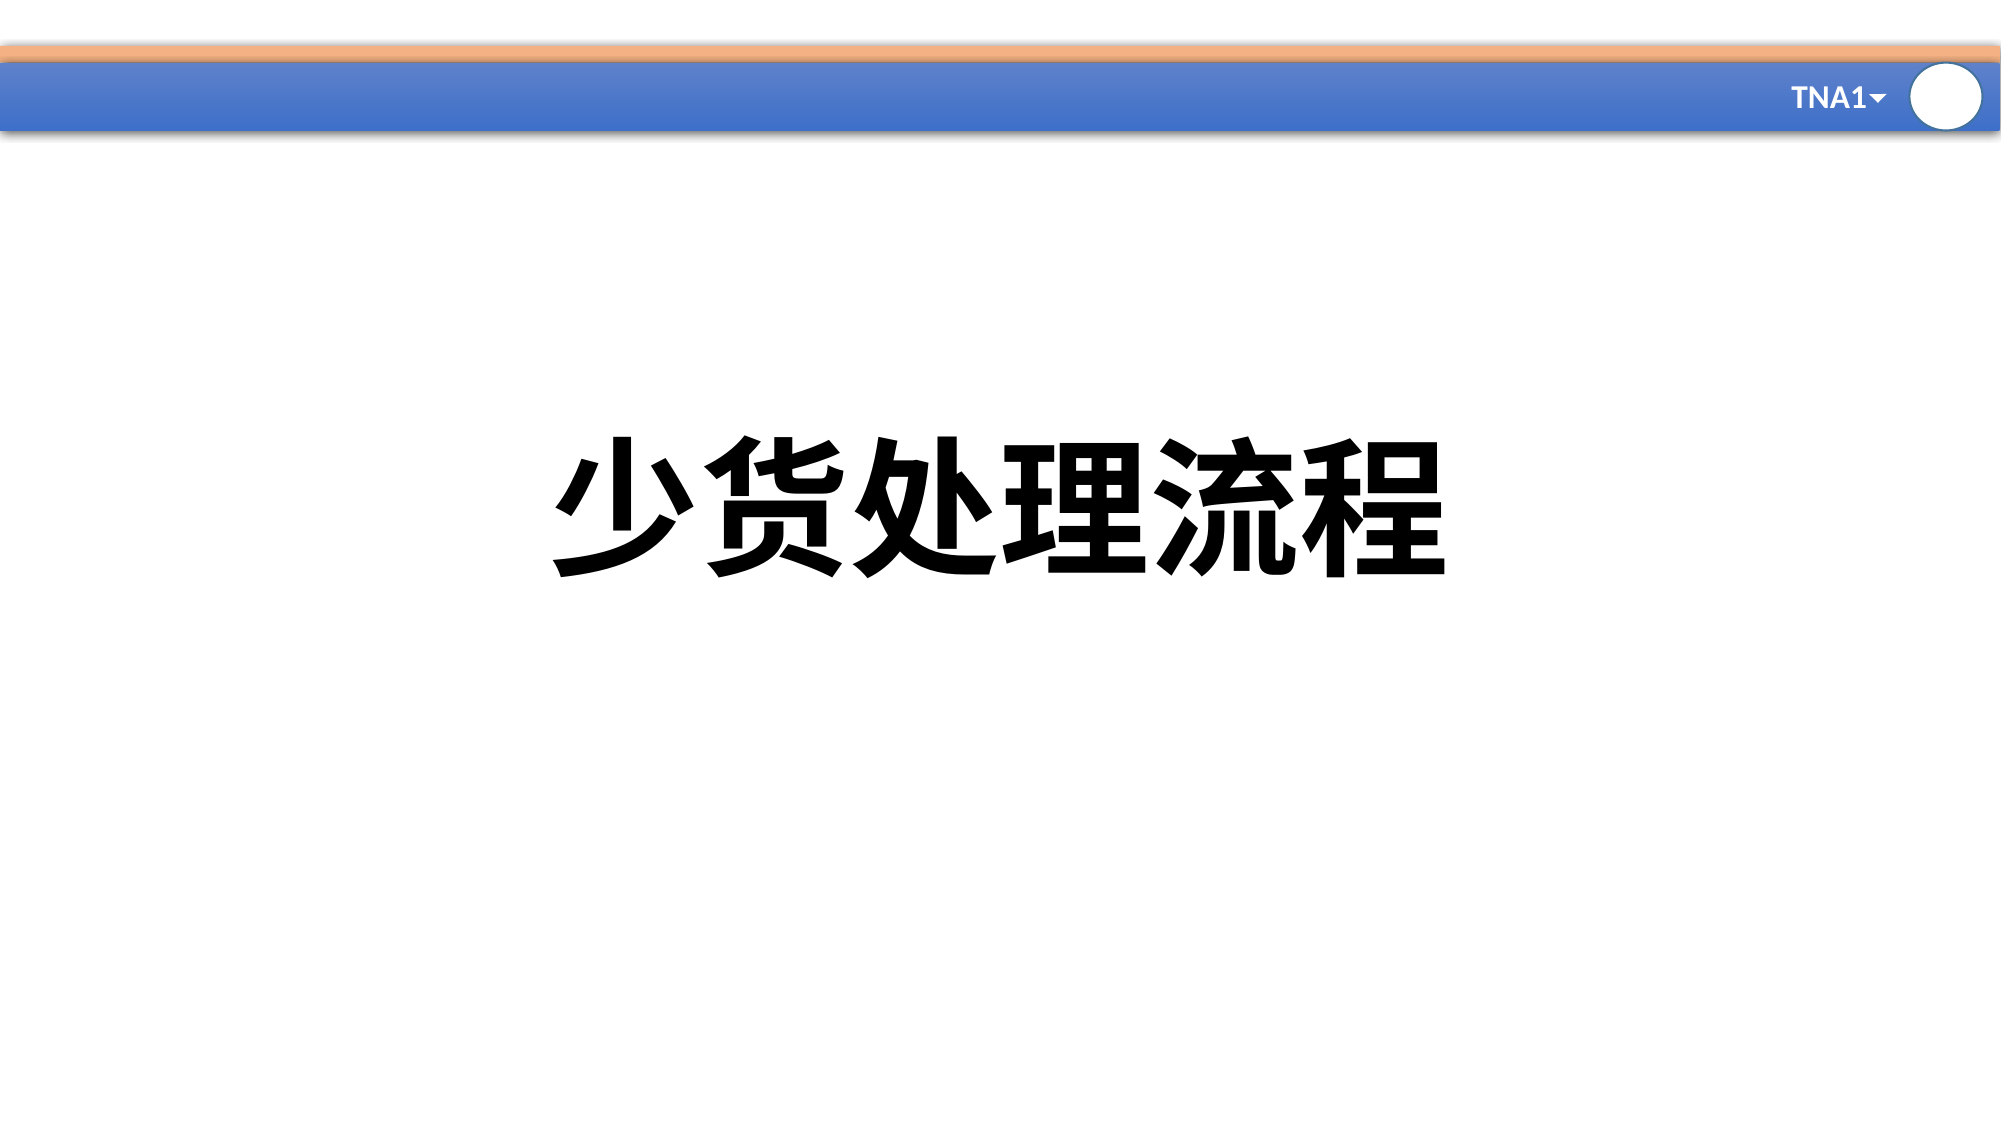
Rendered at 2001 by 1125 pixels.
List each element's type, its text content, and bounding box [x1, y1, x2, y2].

title 少货处理流程 [0, 393, 2000, 640]
